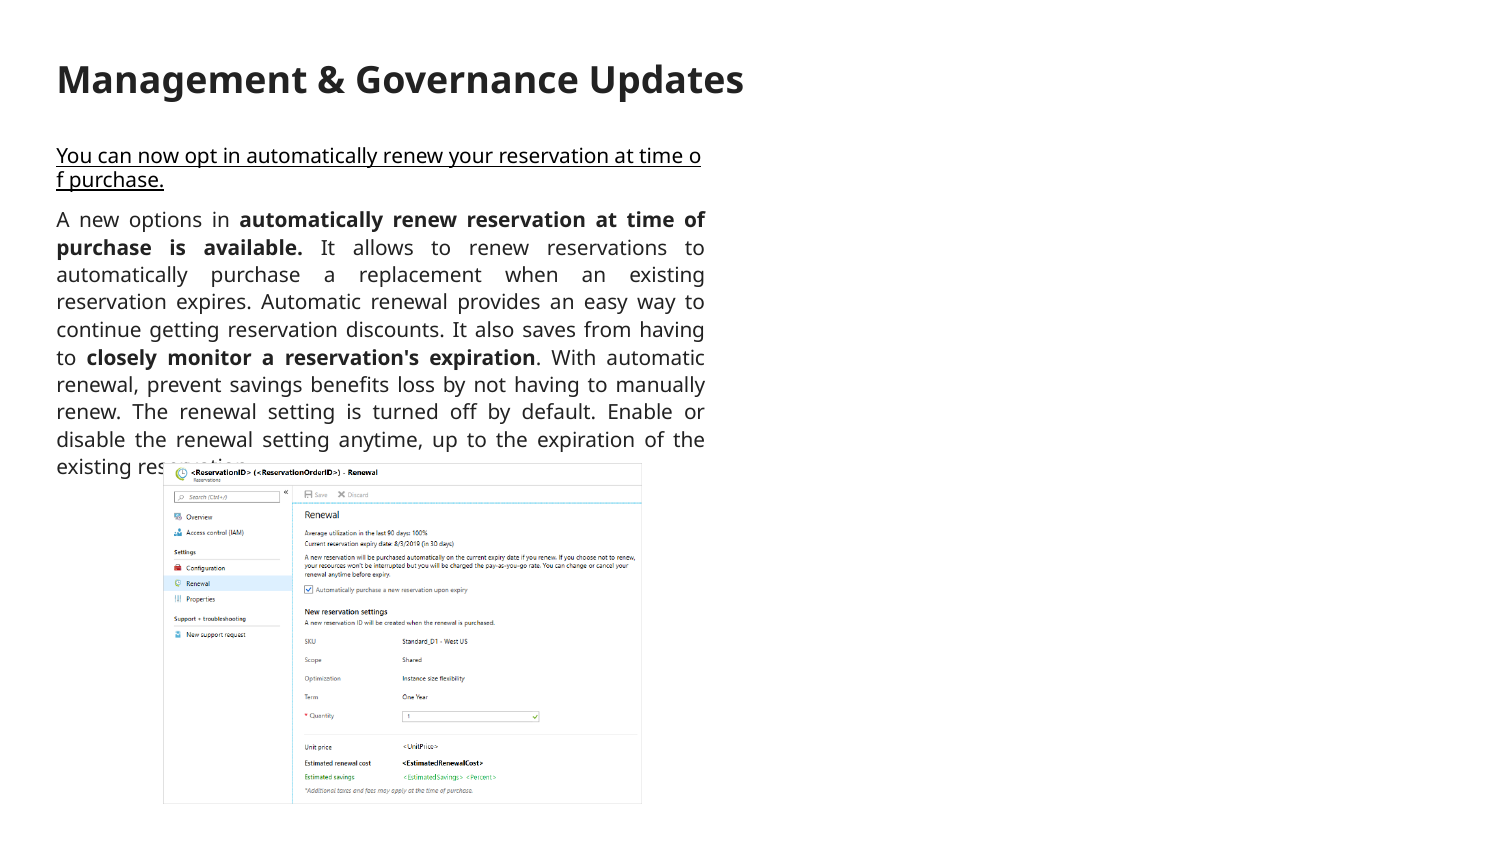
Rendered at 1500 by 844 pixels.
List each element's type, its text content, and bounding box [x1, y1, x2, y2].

picture [163, 463, 642, 804]
title Management & Governance Updates [56, 56, 1444, 113]
list You can now opt in automatically renew your reservation at time of purchase. A new options in automatically renew reservation at time of purchase is available. It allows to renew reservations to automatically purchase a replacement when an existing reservation expires. Automatic renewal provides an easy way to continue getting reservation discounts. It also saves from having to closely monitor a reservation's expiration. With automatic renewal, prevent savings benefits loss by not having to manually renew. The renewal setting is turned off by default. Enable or disable the renewal setting anytime, up to the expiration of the existing reservation. [56, 140, 706, 464]
